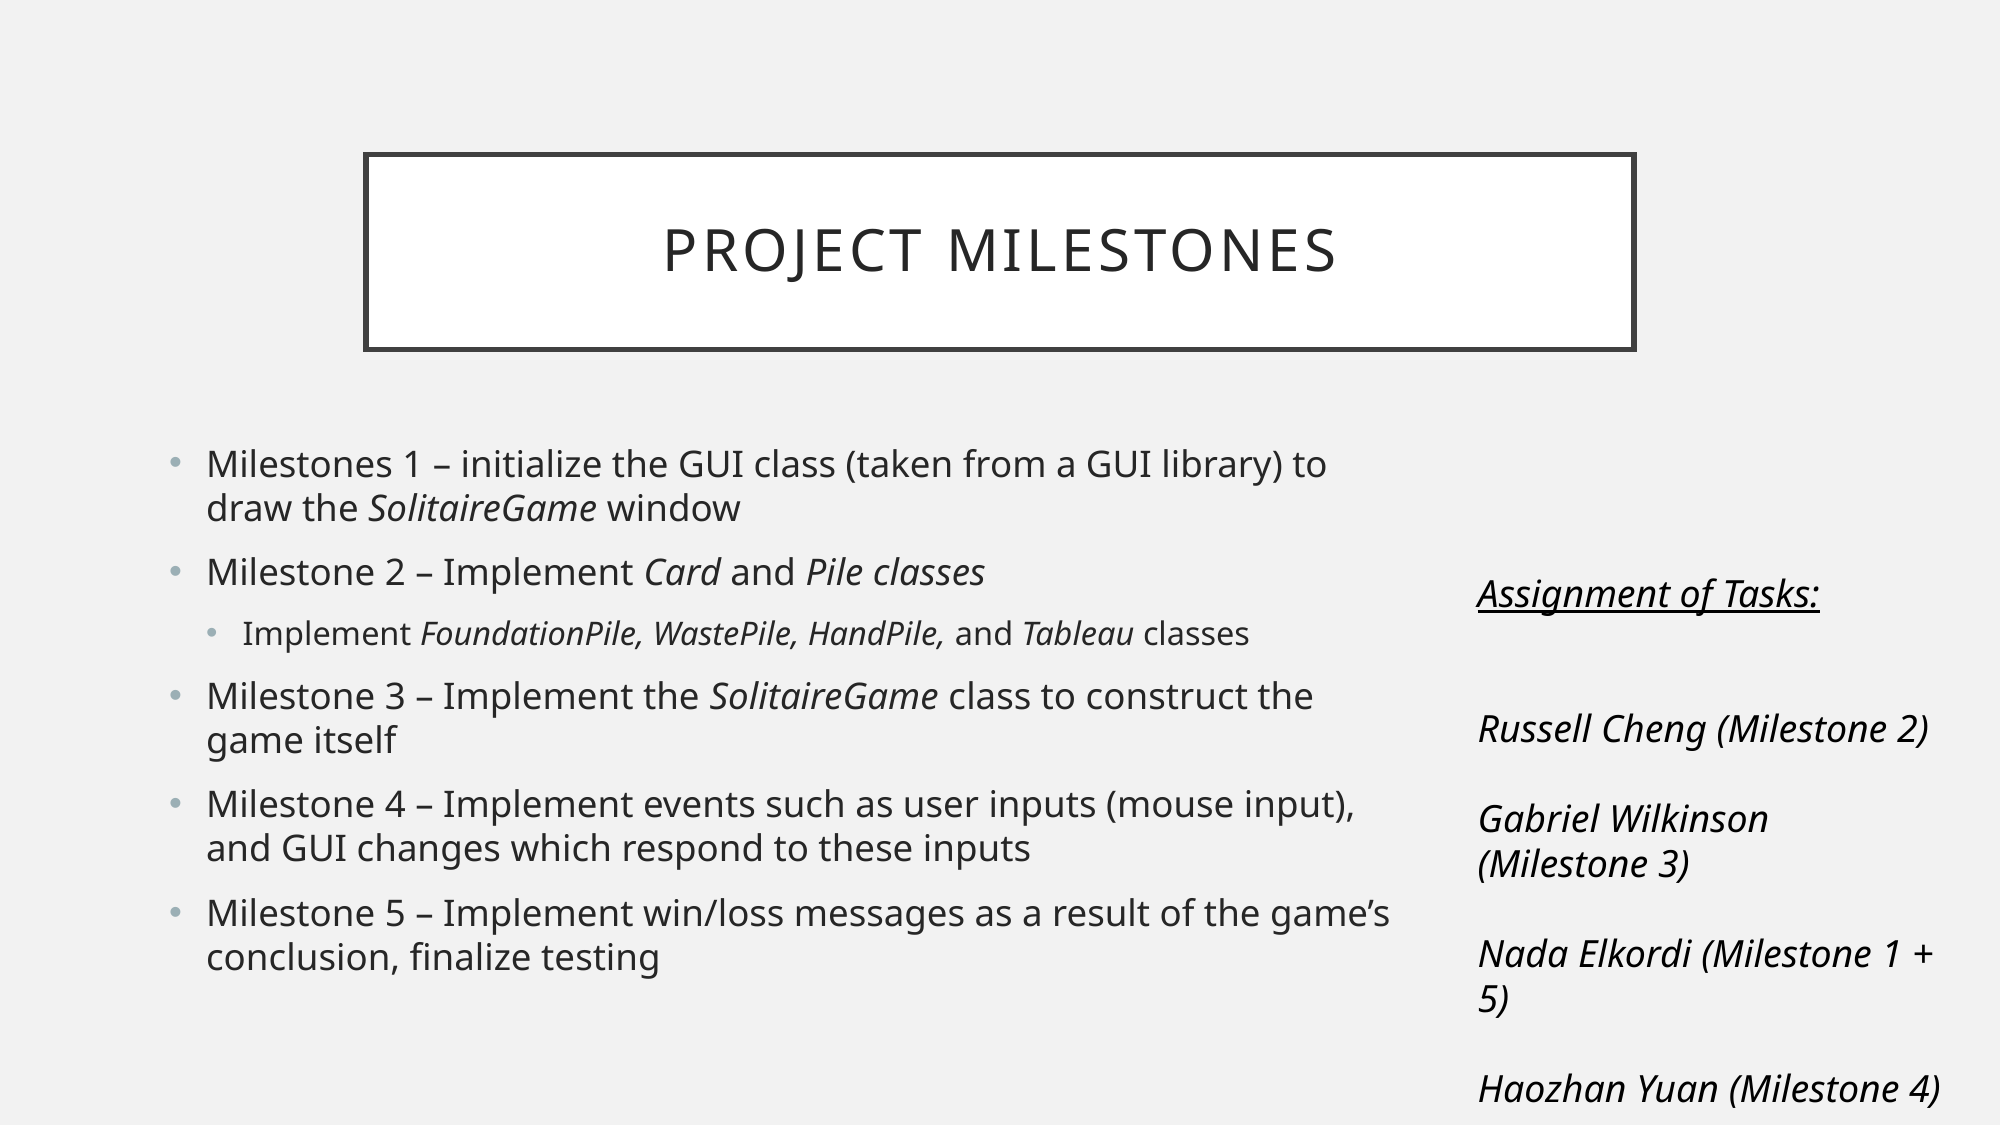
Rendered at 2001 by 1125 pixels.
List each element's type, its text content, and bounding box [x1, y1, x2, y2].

title Project Milestones [363, 152, 1637, 352]
text_box Assignment of Tasks: Russell Cheng (Milestone 2) Gabriel Wilkinson (Milestone 3) Nada Elkordi (Milestone 1 + 5) Haozhan Yuan (Milestone 4) [1462, 562, 1963, 1118]
list Milestones 1 – initialize the GUI class (taken from a GUI library) to draw the SolitaireGame window Milestone 2 – Implement Card and Pile classes Implement FoundationPile, WastePile, HandPile, and Tableau classes Milestone 3 – Implement the SolitaireGame class to construct the game itself Milestone 4 – Implement events such as user inputs (mouse input), and GUI changes which respond to these inputs Milestone 5 – Implement win/loss messages as a result of the game’s conclusion, finalize testing [154, 432, 1423, 987]
